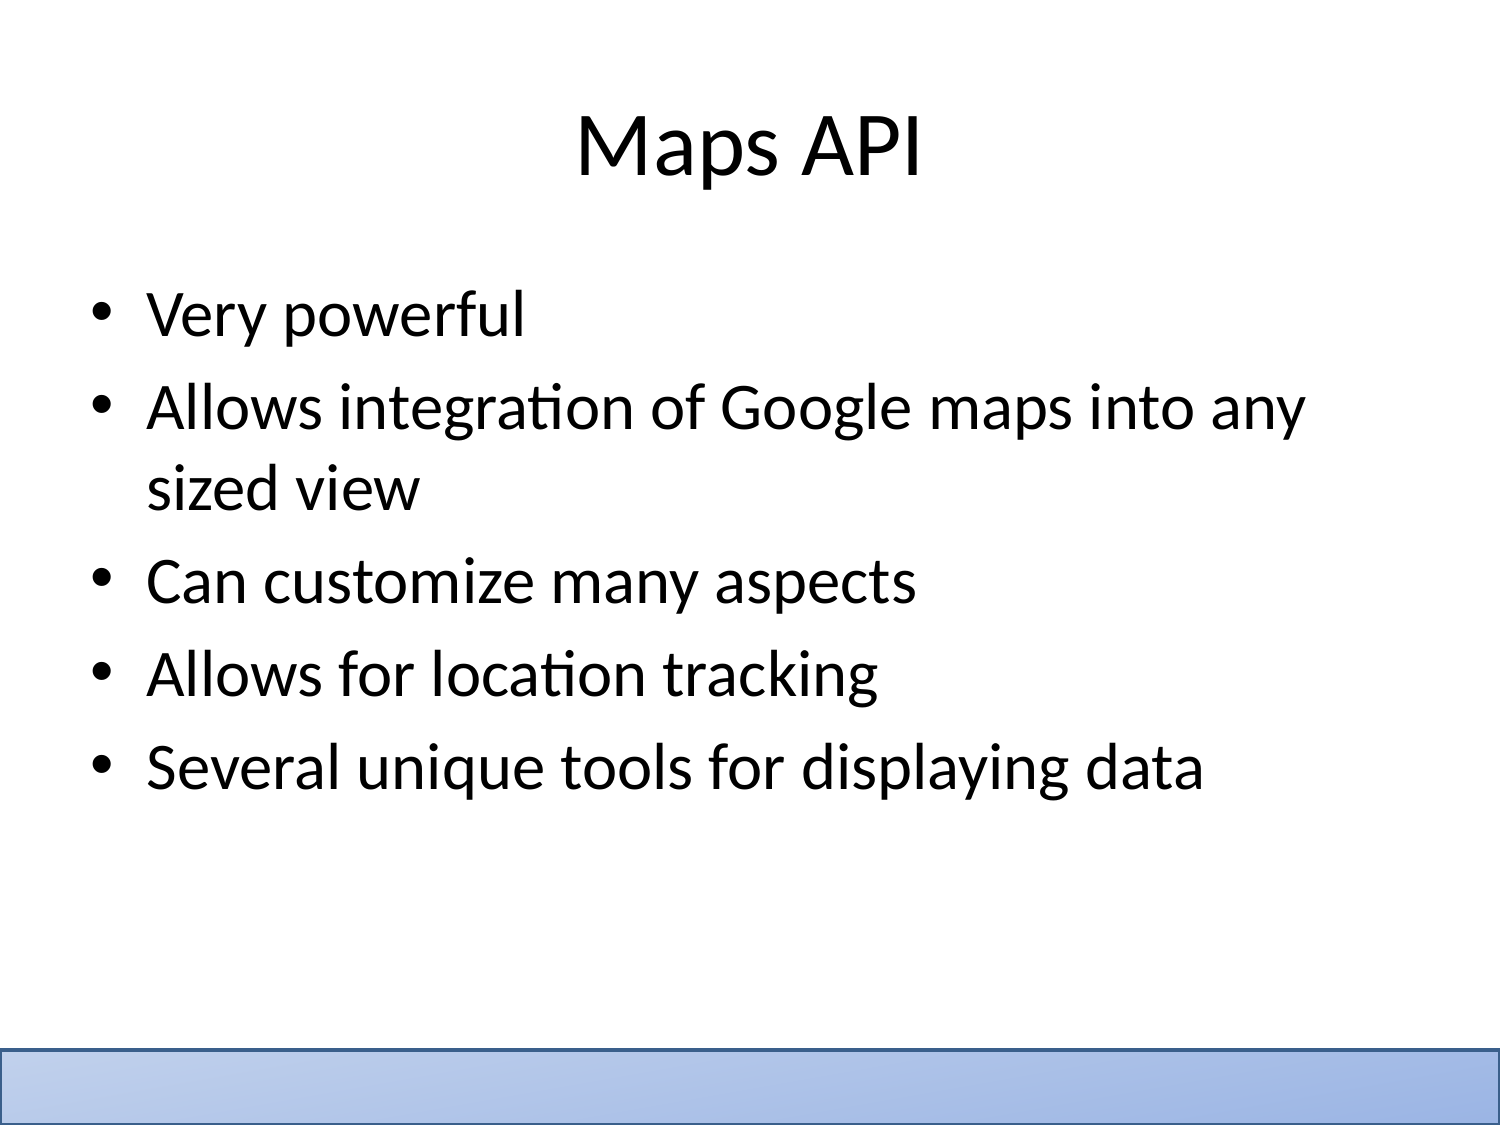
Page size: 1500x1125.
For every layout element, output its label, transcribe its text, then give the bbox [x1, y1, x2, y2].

list Very powerful Allows integration of Google maps into any sized view Can customize many aspects Allows for location tracking Several unique tools for displaying data [75, 262, 1425, 1005]
text_box [0, 1048, 1500, 1125]
title Maps API [75, 45, 1425, 233]
